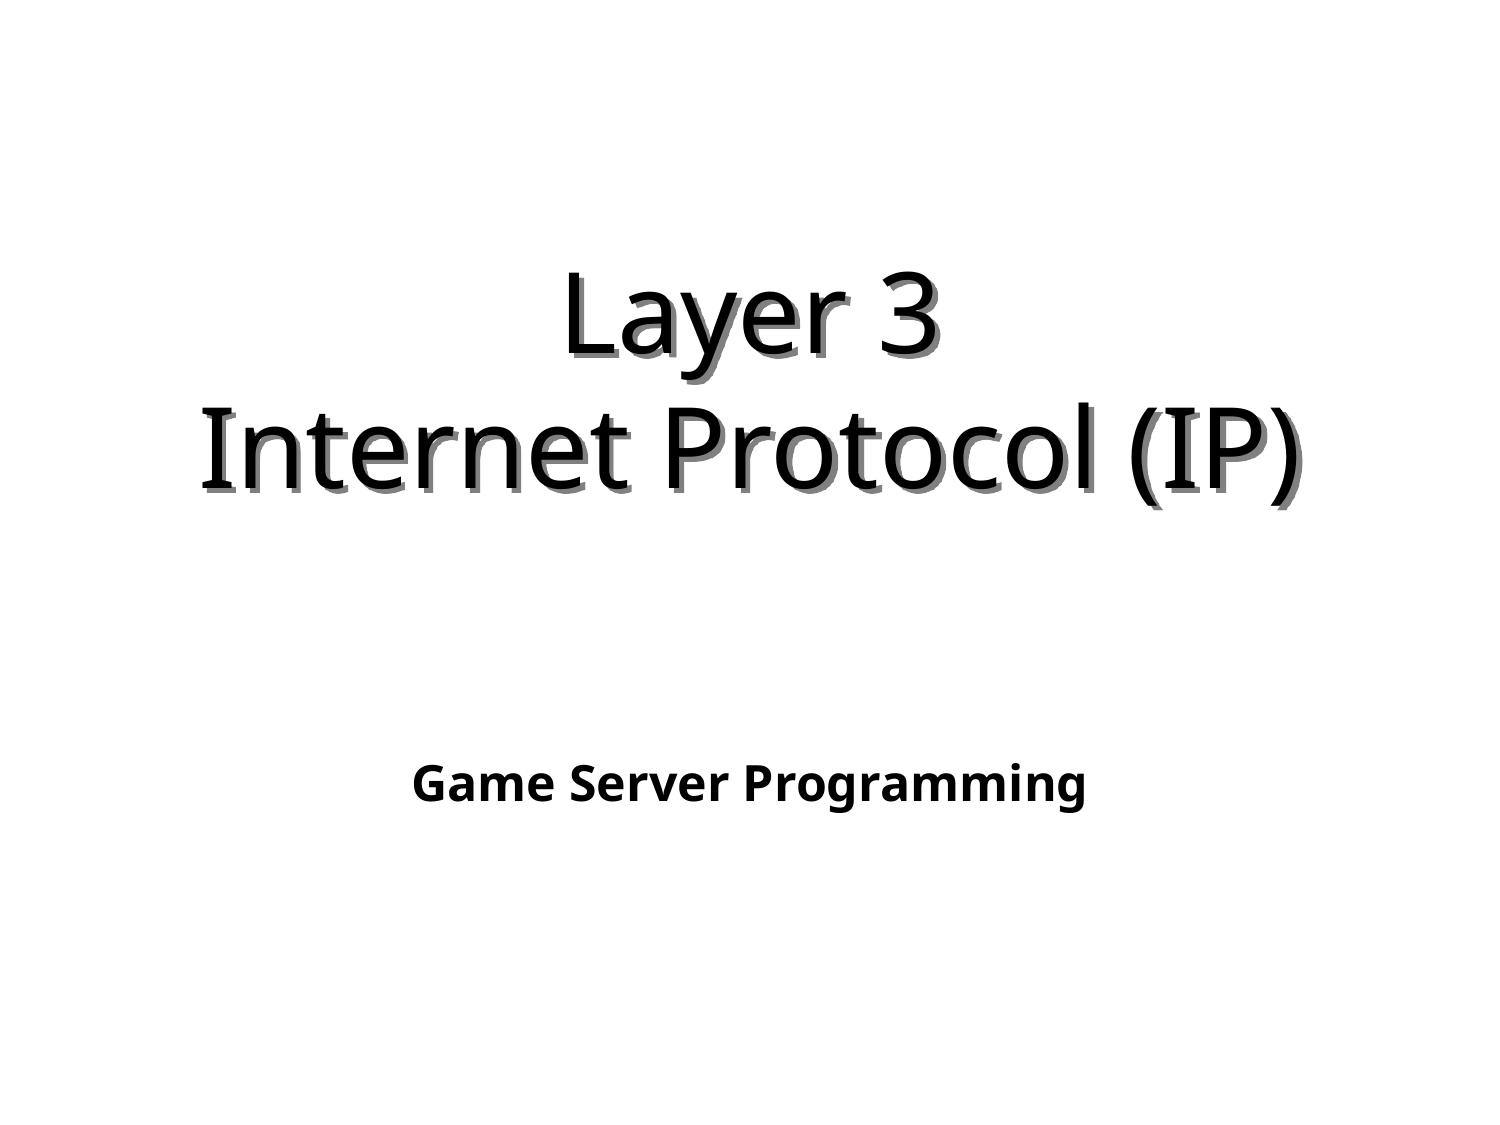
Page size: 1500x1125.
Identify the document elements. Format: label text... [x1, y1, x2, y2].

subtitle Game Server Programming [224, 743, 1276, 835]
title Layer 3 Internet Protocol (IP) [112, 255, 1388, 497]
